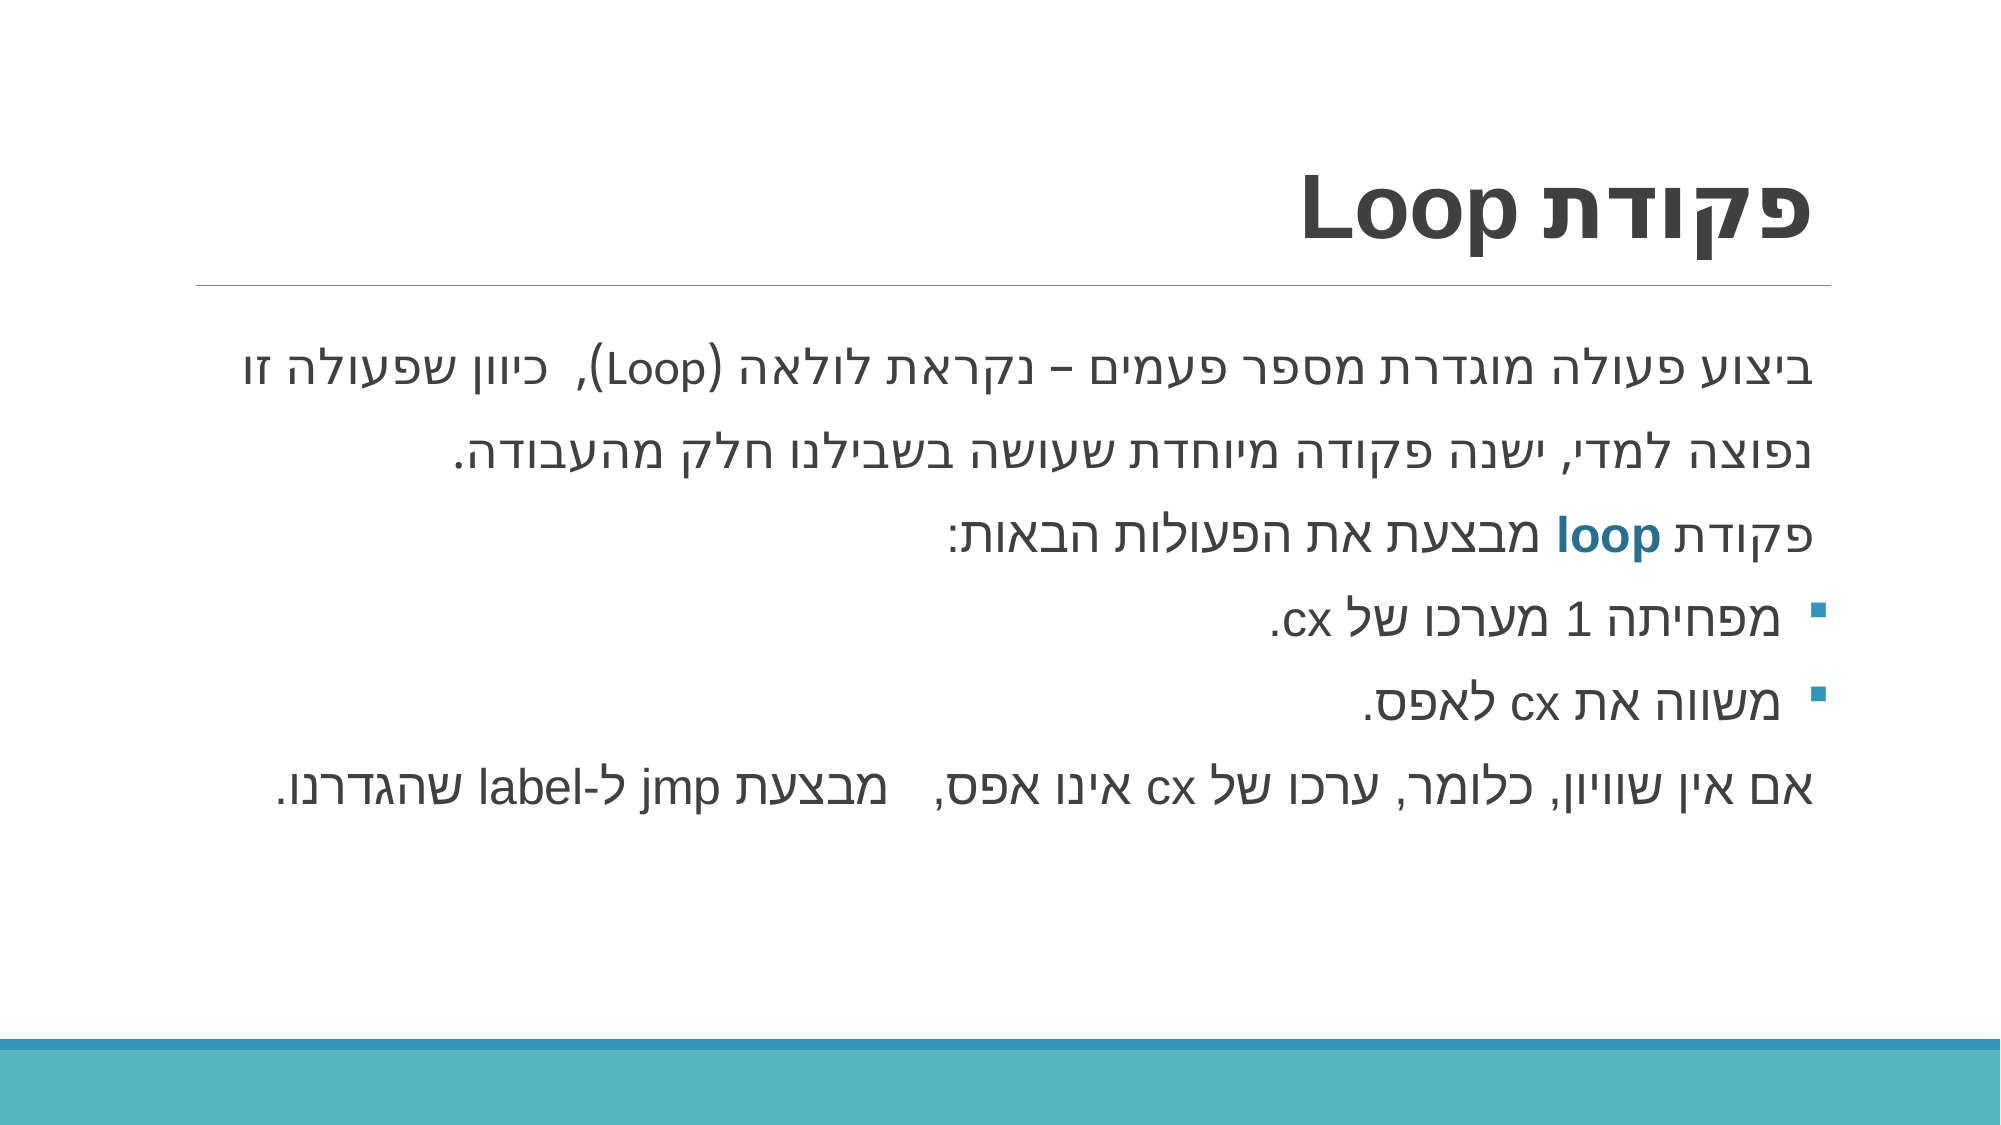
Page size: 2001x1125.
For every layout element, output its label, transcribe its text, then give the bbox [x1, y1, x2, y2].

list ביצוע פעולה מוגדרת מספר פעמים – נקראת לולאה (Loop), כיוון שפעולה זו נפוצה למדי, ישנה פקודה מיוחדת שעושה בשבילנו חלק מהעבודה. פקודת loop מבצעת את הפעולות הבאות: מפחיתה 1 מערכו של cx. משווה את cx לאפס. אם אין שוויון, כלומר, ערכו של cx אינו אפס, מבצעת jmp ל-label שהגדרנו. [116, 302, 1830, 859]
title פקודת Loop [1102, 127, 1830, 265]
